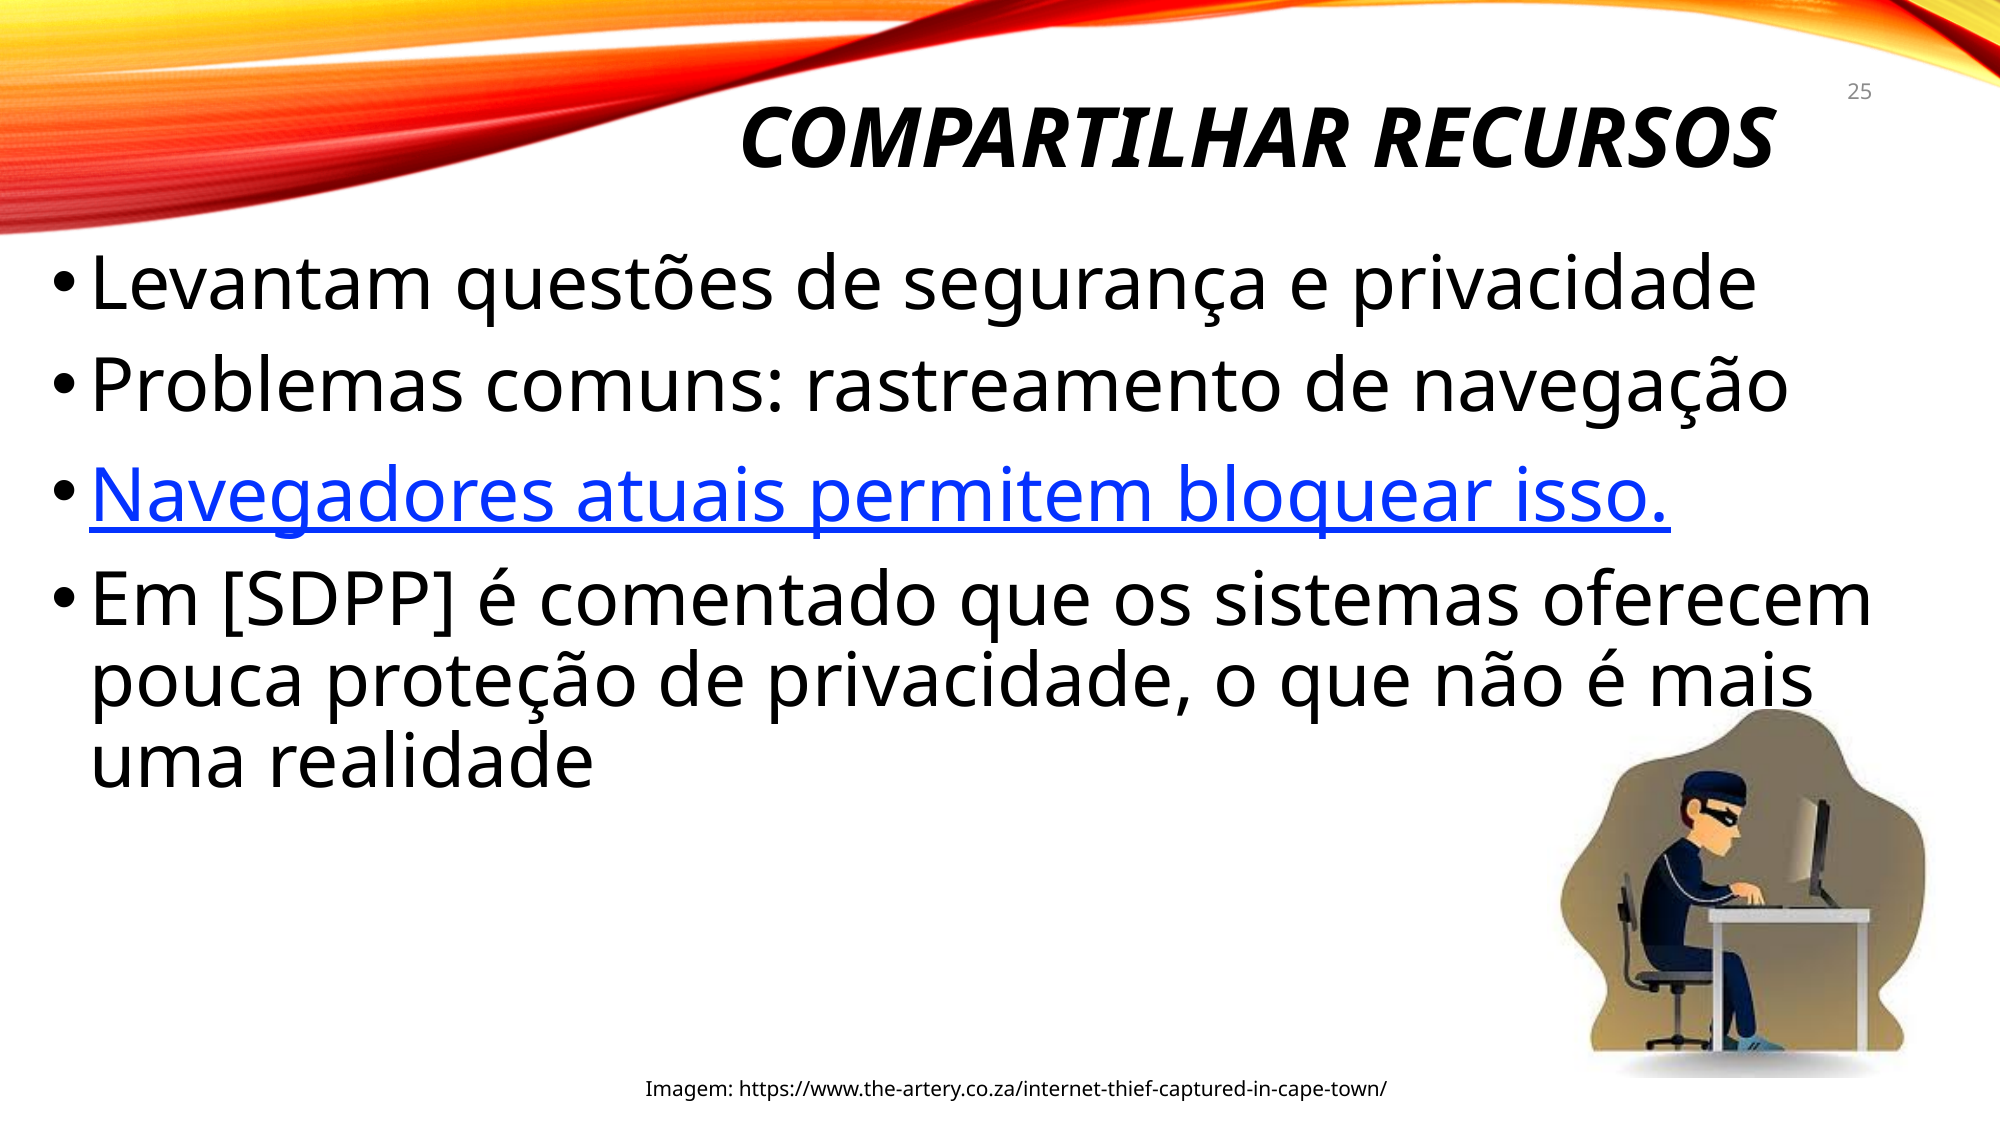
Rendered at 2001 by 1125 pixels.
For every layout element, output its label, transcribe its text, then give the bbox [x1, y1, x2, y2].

picture [0, 0, 2000, 237]
picture [1547, 709, 1961, 1078]
text_box Imagem: https://www.the-artery.co.za/internet-thief-captured-in-cape-town/ [630, 1068, 1403, 1108]
list Levantam questões de segurança e privacidade Problemas comuns: rastreamento de navegação Navegadores atuais permitem bloquear isso. Em [SDPP] é comentado que os sistemas oferecem pouca proteção de privacidade, o que não é mais uma realidade [36, 236, 1955, 857]
title Compartilhar recursos [323, 16, 1888, 236]
slide_number 25 [1437, 62, 1888, 123]
